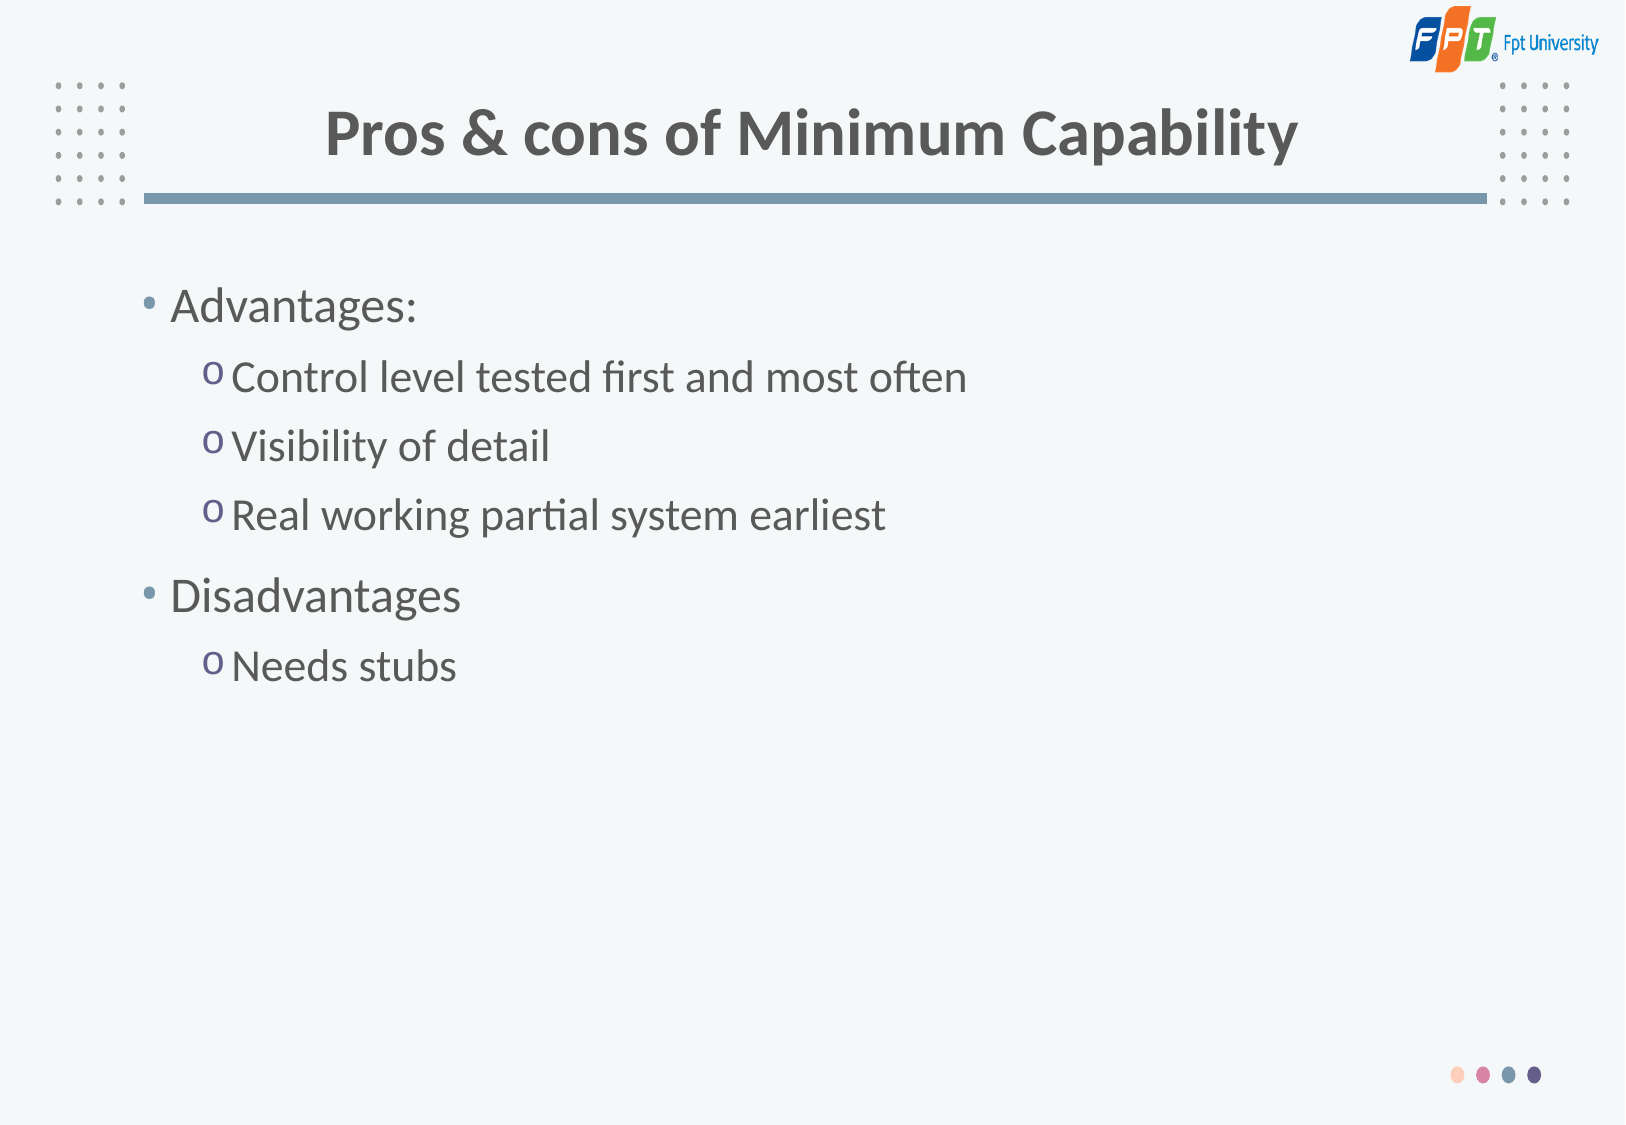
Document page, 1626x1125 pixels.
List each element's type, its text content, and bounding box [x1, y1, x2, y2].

title Pros & cons of Minimum Capability [111, 60, 1514, 208]
picture [1383, 6, 1624, 88]
list Advantages: Control level tested first and most often Visibility of detail Real working partial system earliest Disadvantages Needs stubs [125, 259, 1514, 1014]
